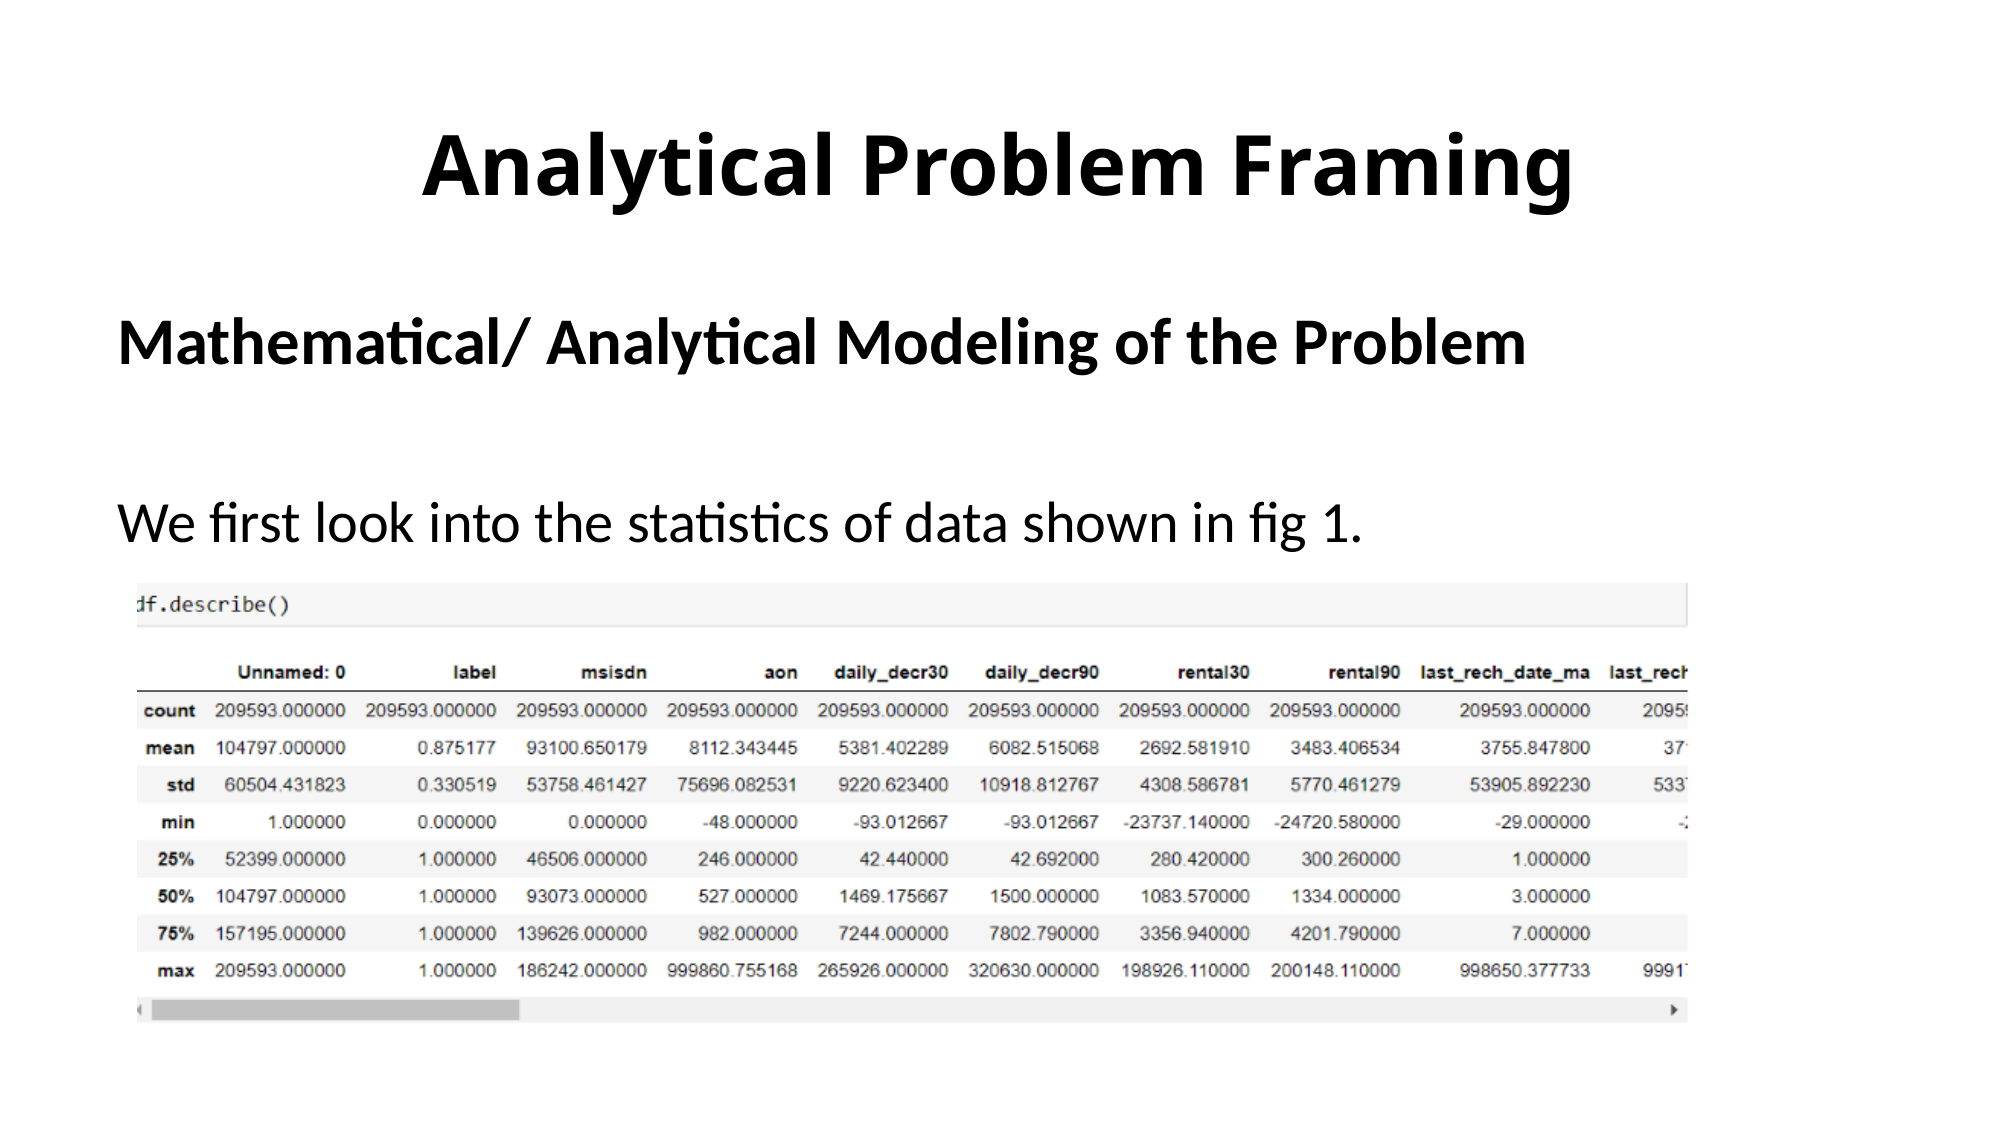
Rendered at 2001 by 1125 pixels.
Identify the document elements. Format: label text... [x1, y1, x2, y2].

title Analytical Problem Framing [137, 59, 1863, 278]
list Mathematical/ Analytical Modeling of the Problem We first look into the statistics of data shown in fig 1. [102, 299, 1863, 1014]
picture [137, 583, 1697, 1048]
